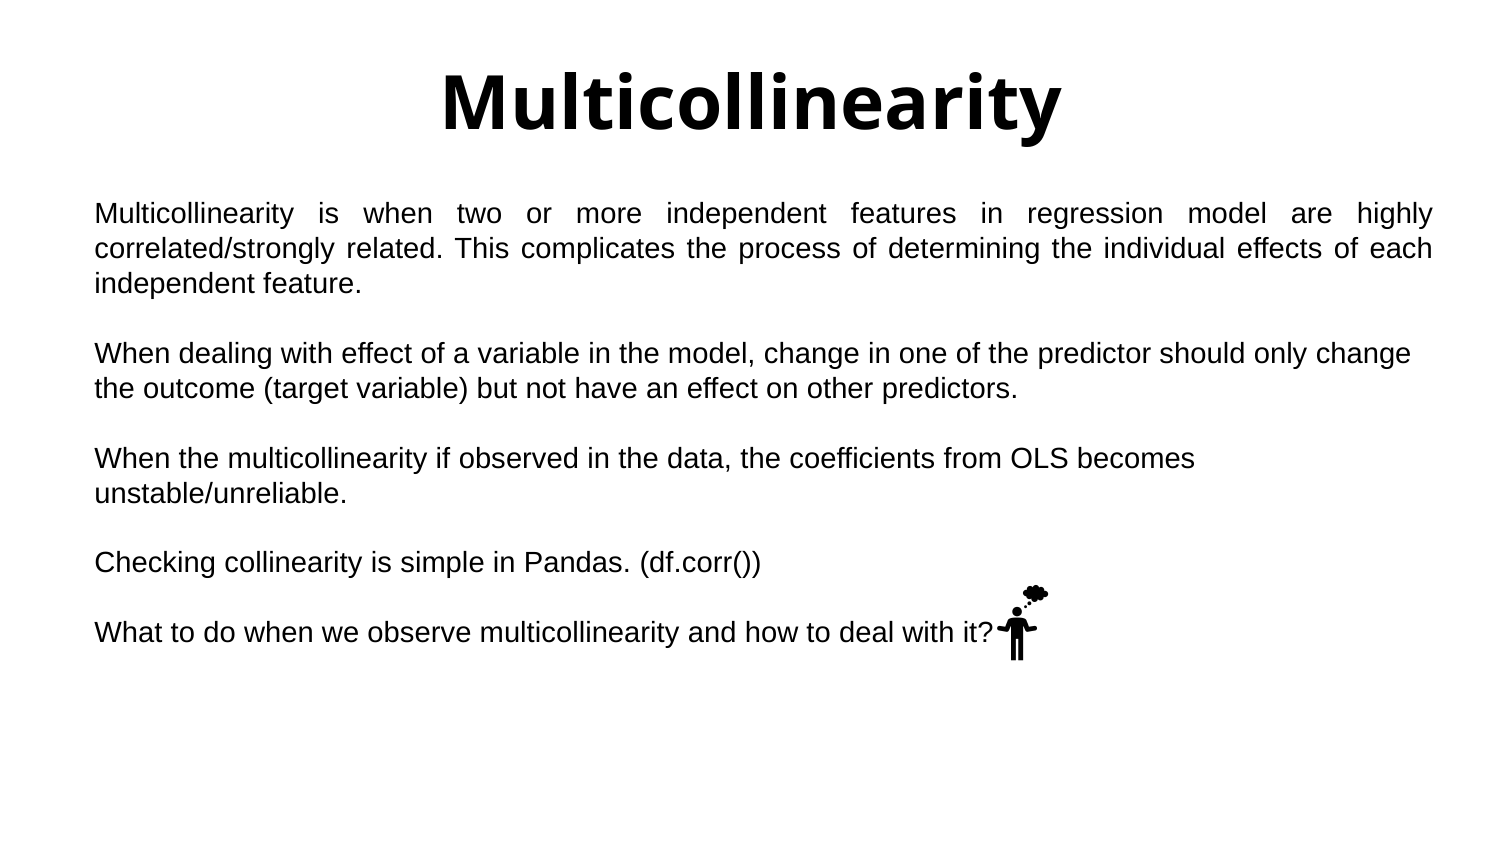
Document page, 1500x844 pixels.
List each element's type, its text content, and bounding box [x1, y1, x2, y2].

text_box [79, 186, 1451, 662]
title Multicollinearity [52, 30, 1450, 169]
